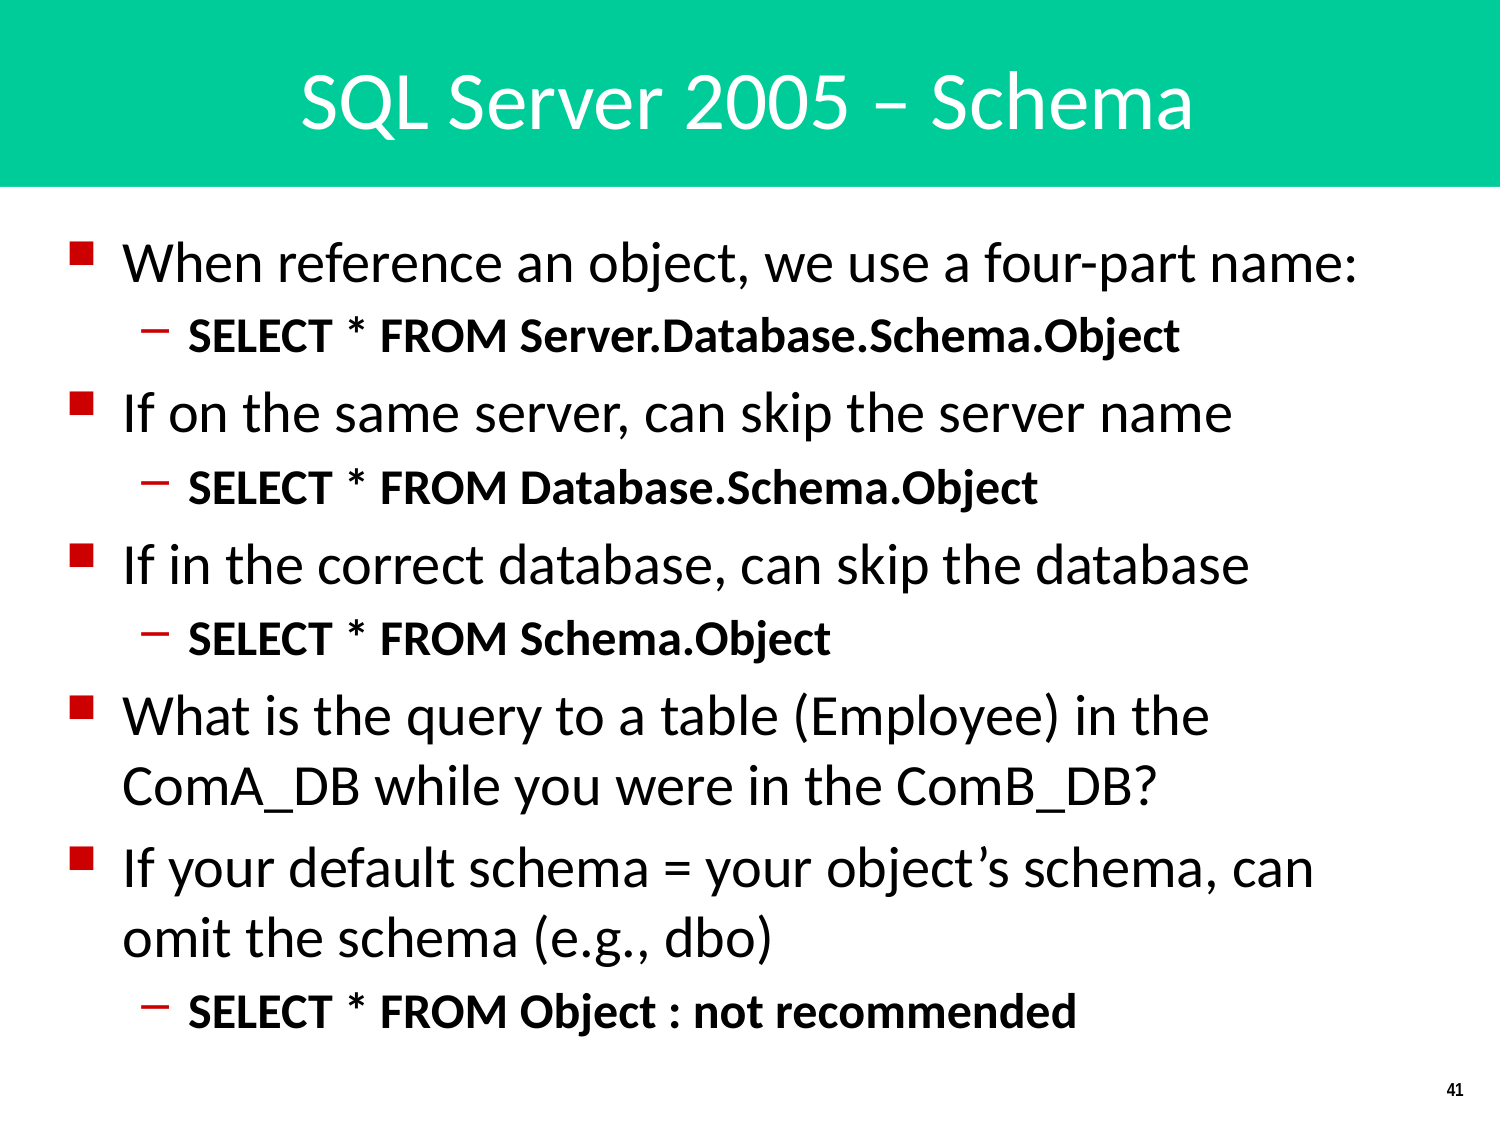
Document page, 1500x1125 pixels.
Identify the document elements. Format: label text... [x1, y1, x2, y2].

title SQL Server 2005 – Schema [51, 8, 1446, 184]
list When reference an object, we use a four-part name: SELECT * FROM Server.Database.Schema.Object If on the same server, can skip the server name SELECT * FROM Database.Schema.Object If in the correct database, can skip the database SELECT * FROM Schema.Object What is the query to a table (Employee) in the ComA_DB while you were in the ComB_DB? If your default schema = your object’s schema, can omit the schema (e.g., dbo) SELECT * FROM Object : not recommended [51, 216, 1446, 1053]
